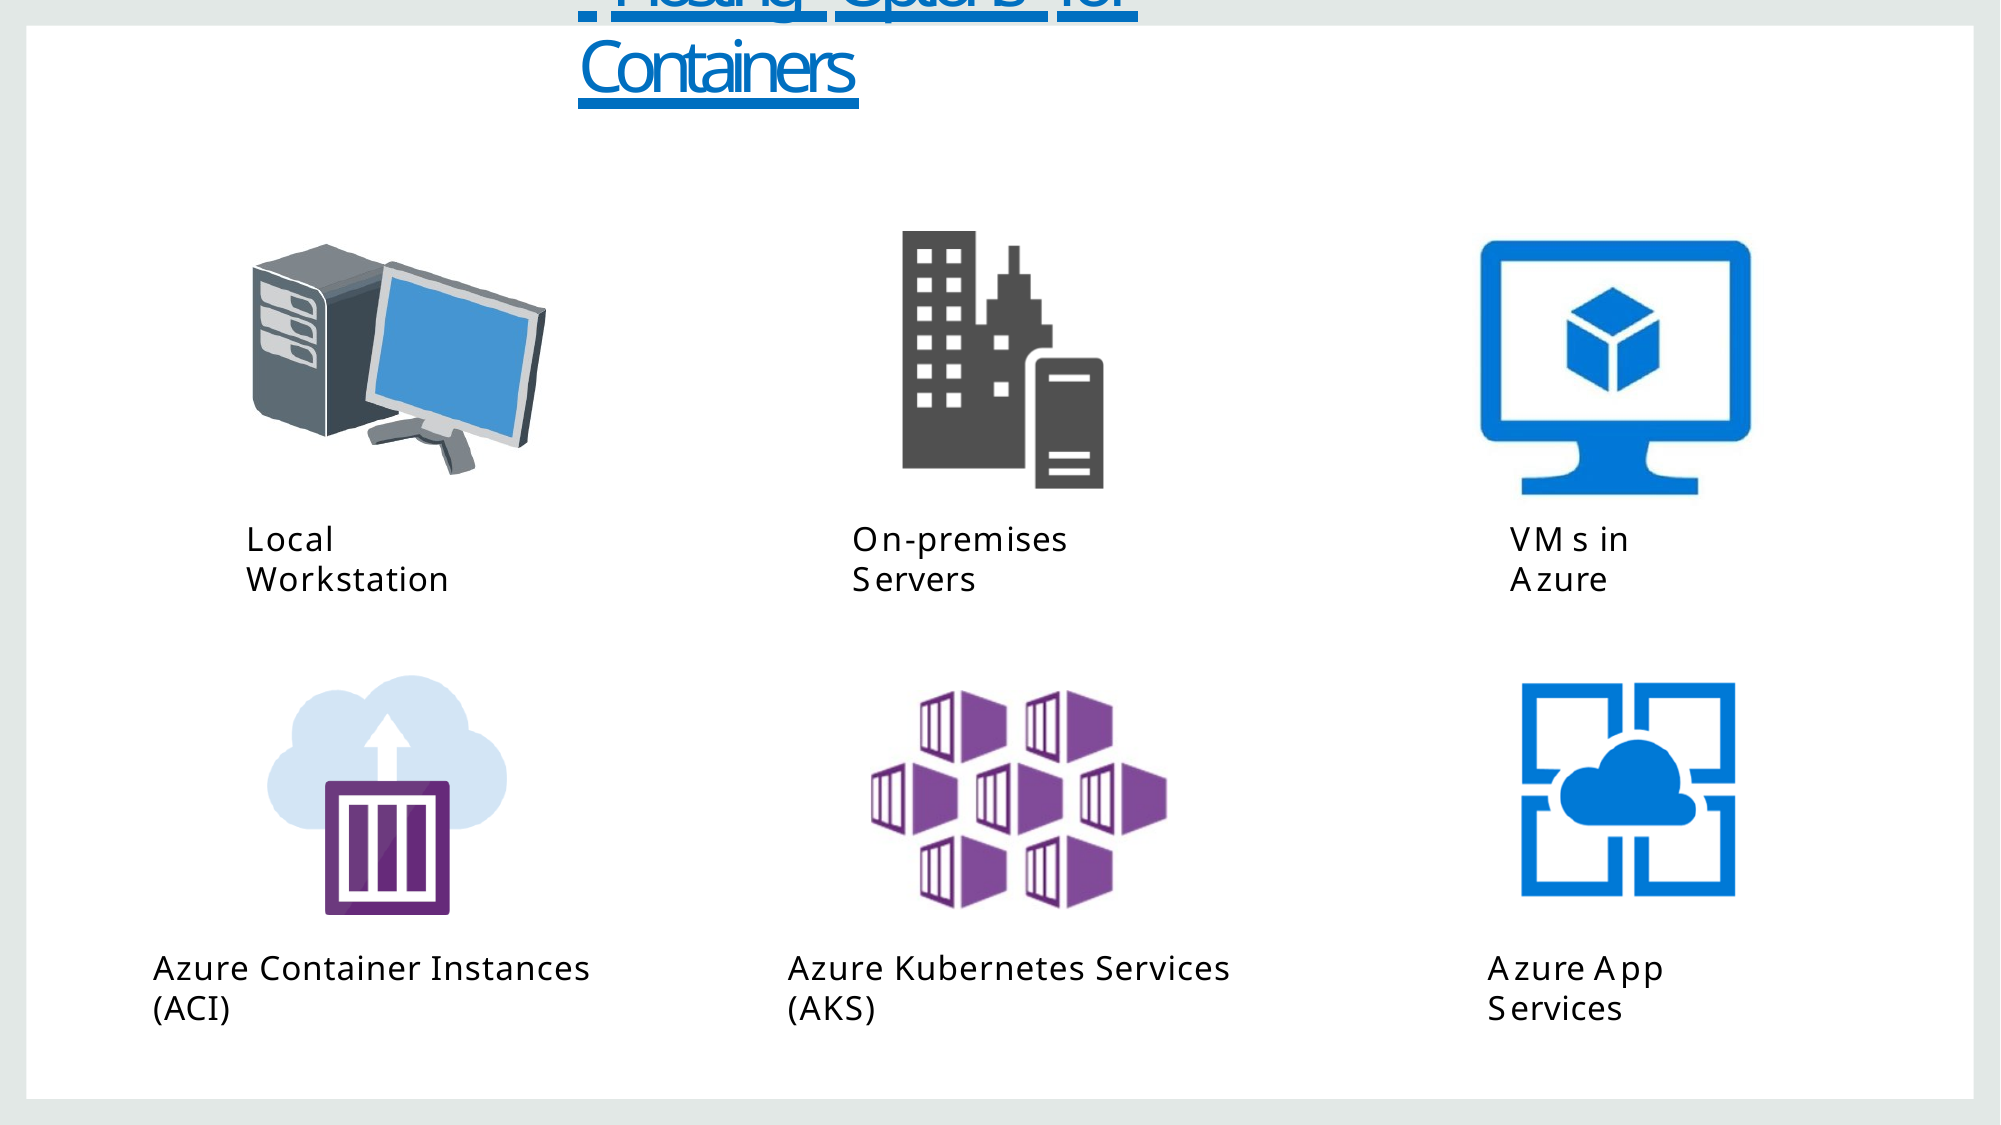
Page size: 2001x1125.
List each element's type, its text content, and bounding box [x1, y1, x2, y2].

text_box On-premises Servers [849, 515, 1185, 598]
picture [1519, 682, 1736, 898]
picture [252, 243, 546, 475]
title Hosting Options for Containers [575, 0, 1390, 108]
text_box Azure Container Instances (ACI) [150, 944, 659, 1027]
picture [870, 690, 1169, 911]
text_box Azure Kubernetes Services (AKS) [785, 944, 1311, 1027]
text_box VMs in Azure [1507, 515, 1724, 599]
text_box Local Workstation [243, 515, 536, 598]
picture [902, 230, 1104, 489]
picture [267, 675, 507, 915]
text_box Azure App Services [1485, 944, 1800, 1027]
picture [1472, 233, 1765, 506]
